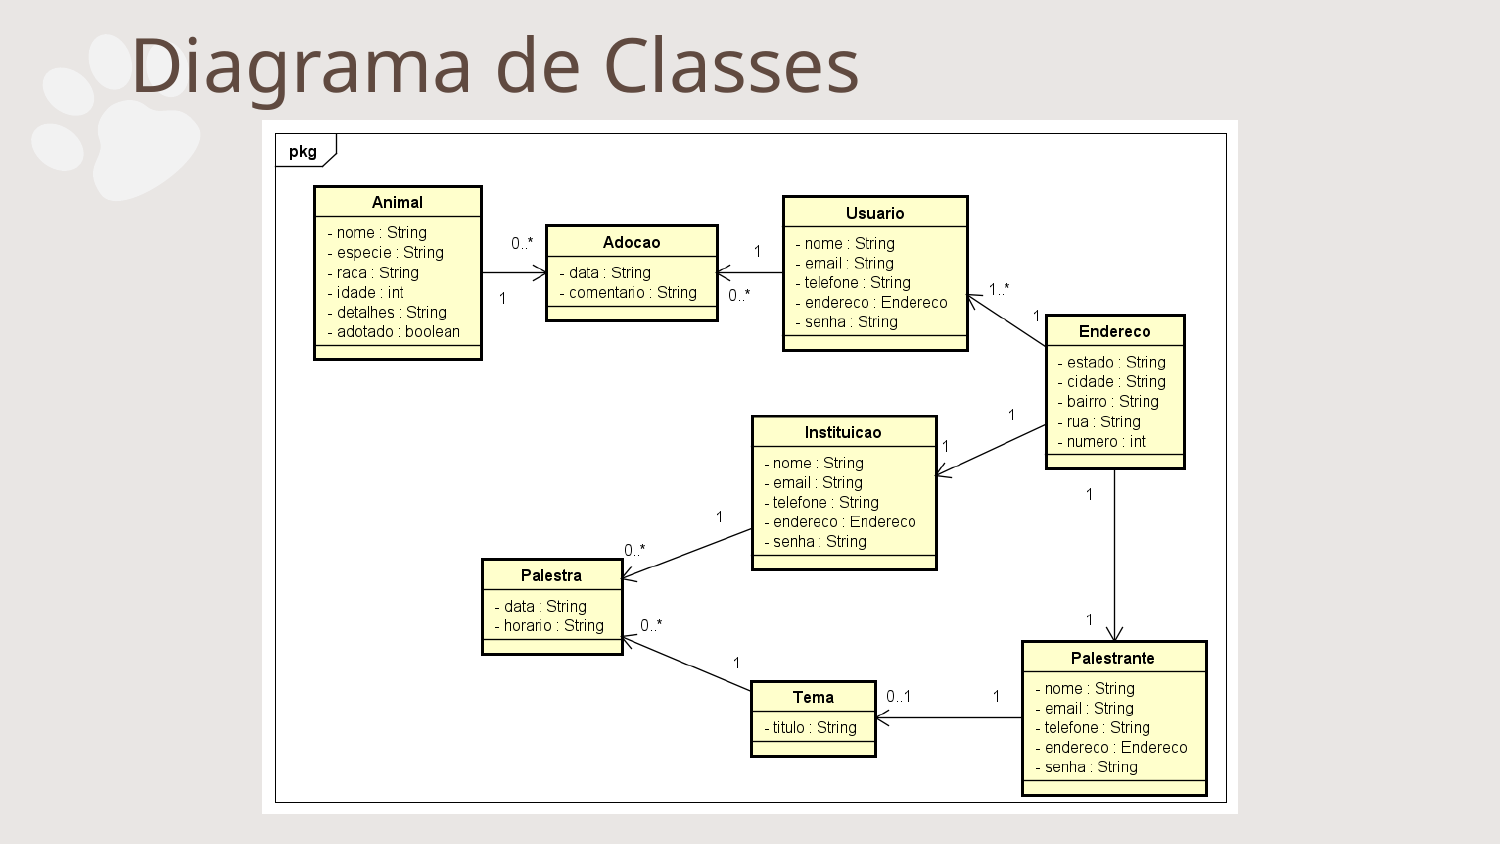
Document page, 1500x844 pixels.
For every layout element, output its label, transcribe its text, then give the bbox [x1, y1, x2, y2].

picture [261, 120, 1238, 814]
title Diagrama de Classes [114, 26, 1386, 121]
